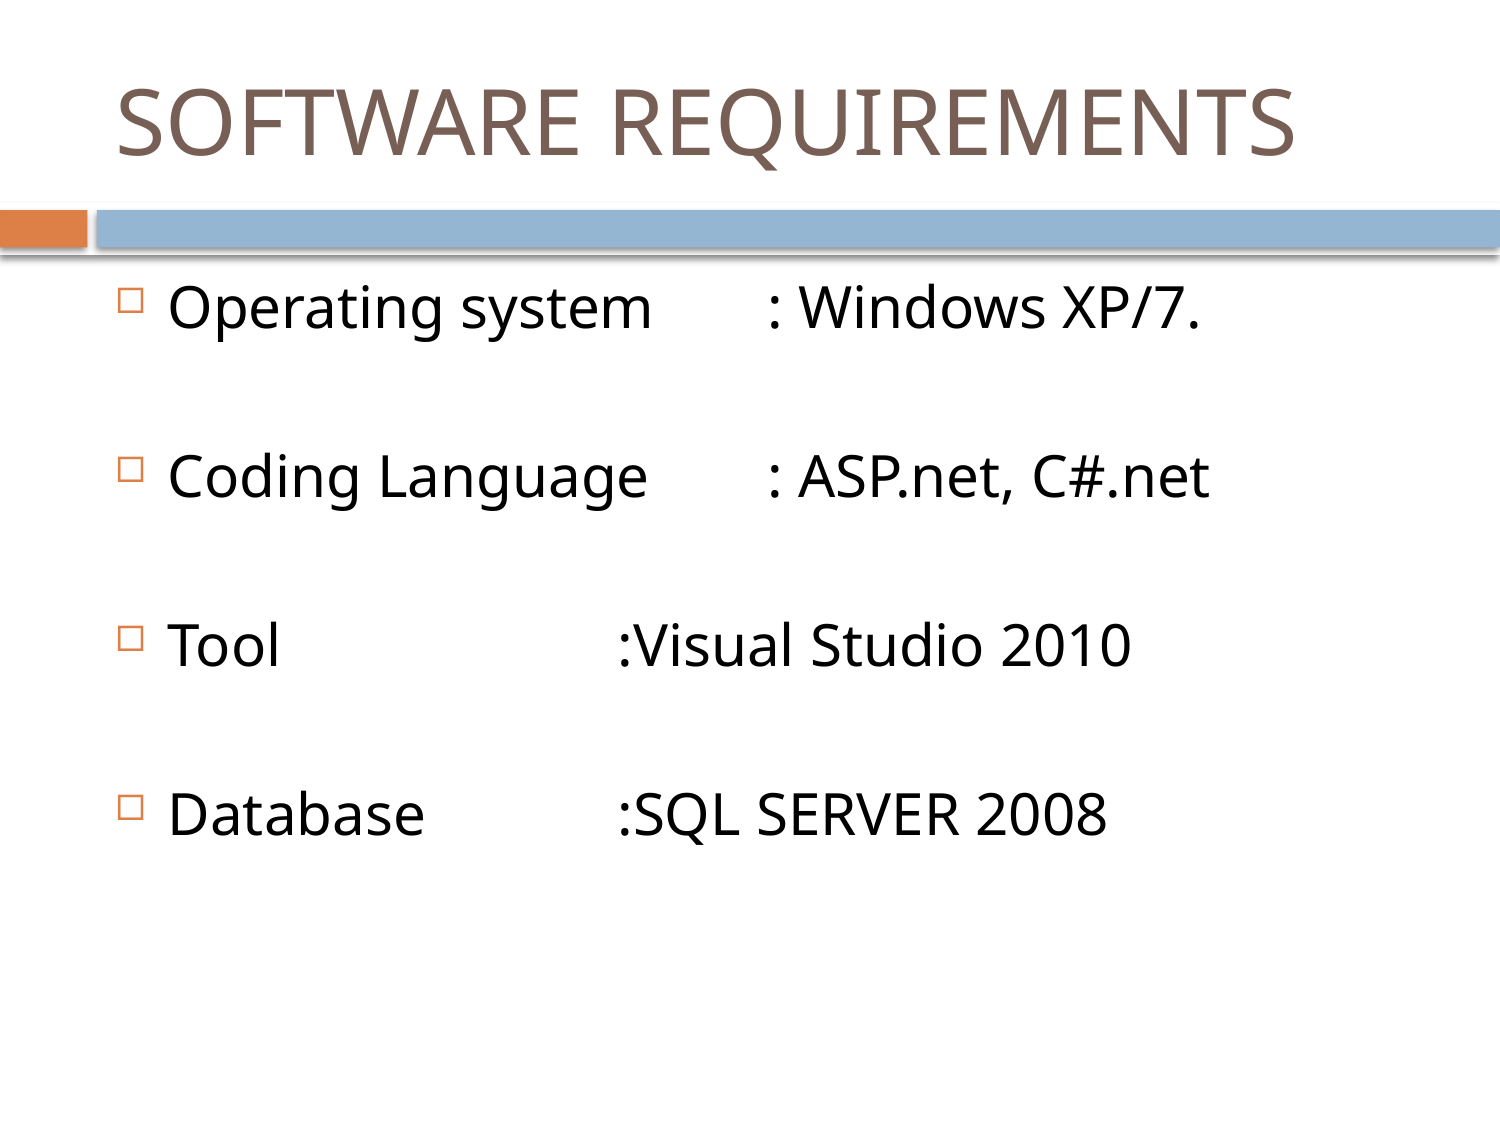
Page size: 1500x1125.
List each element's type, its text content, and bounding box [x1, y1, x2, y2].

list Operating system : Windows XP/7. Coding Language : ASP.net, C#.net Tool :Visual Studio 2010 Database :SQL SERVER 2008 [100, 262, 1438, 1000]
title SOFTWARE REQUIREMENTS [100, 37, 1438, 200]
